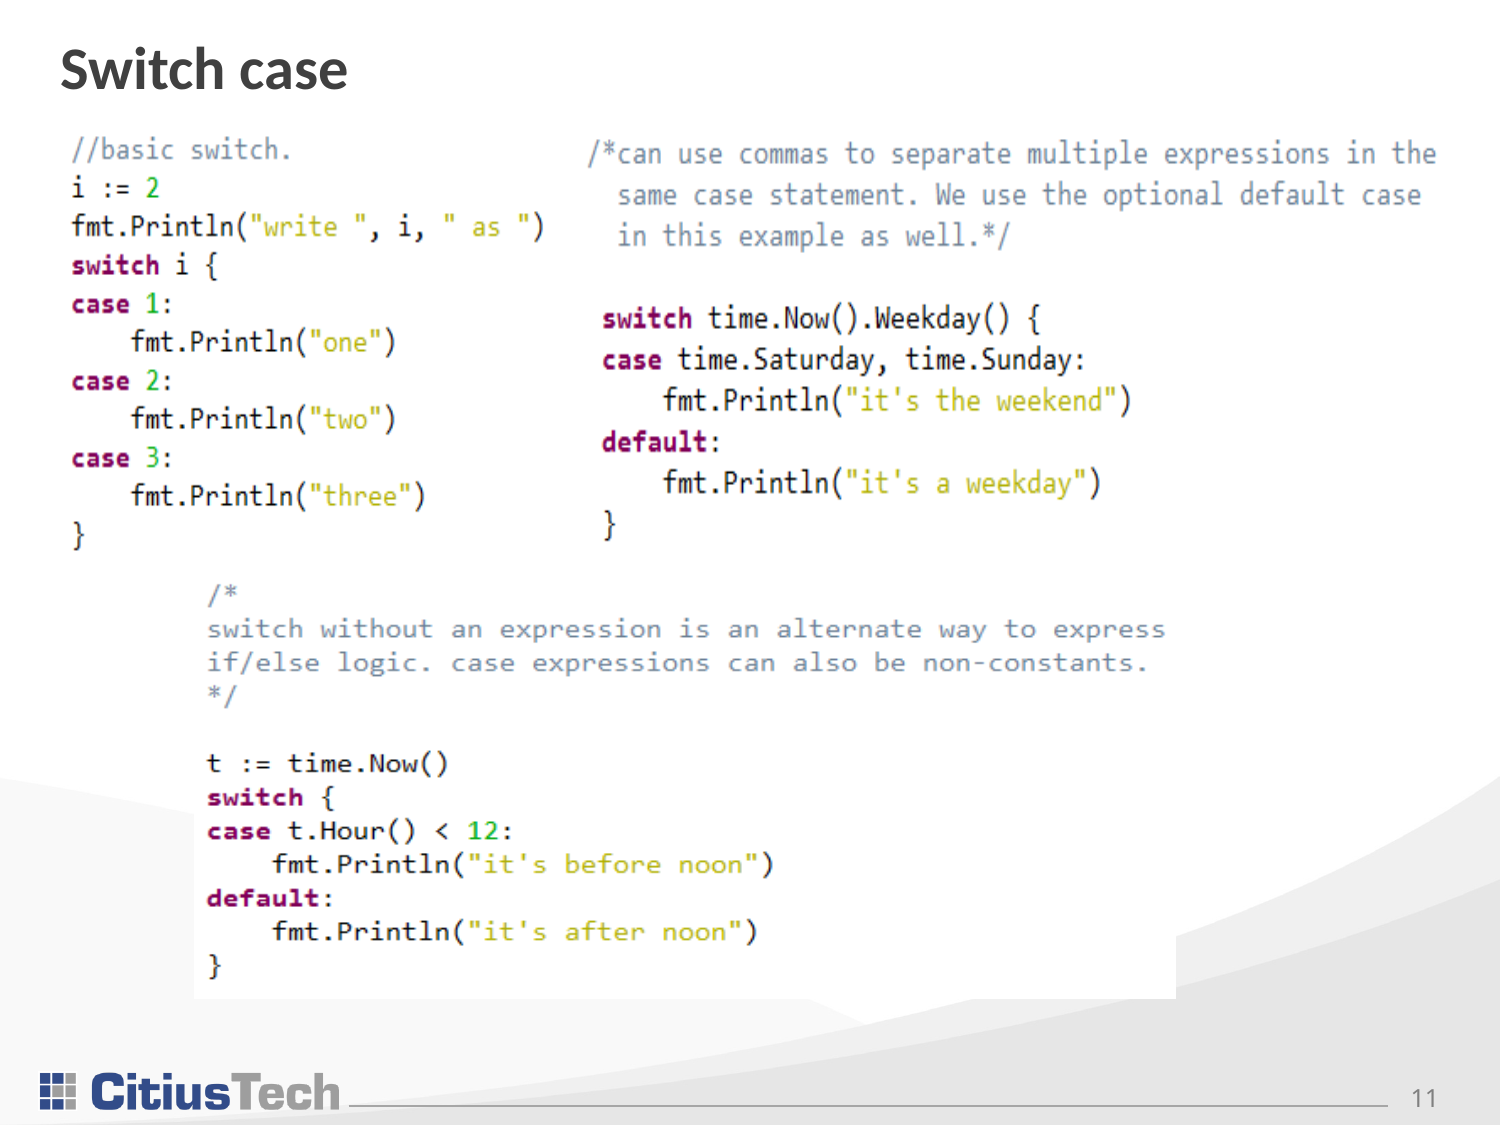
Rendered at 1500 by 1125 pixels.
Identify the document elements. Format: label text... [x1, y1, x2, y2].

title Switch case [45, 17, 1425, 113]
picture [0, 0, 1500, 1125]
